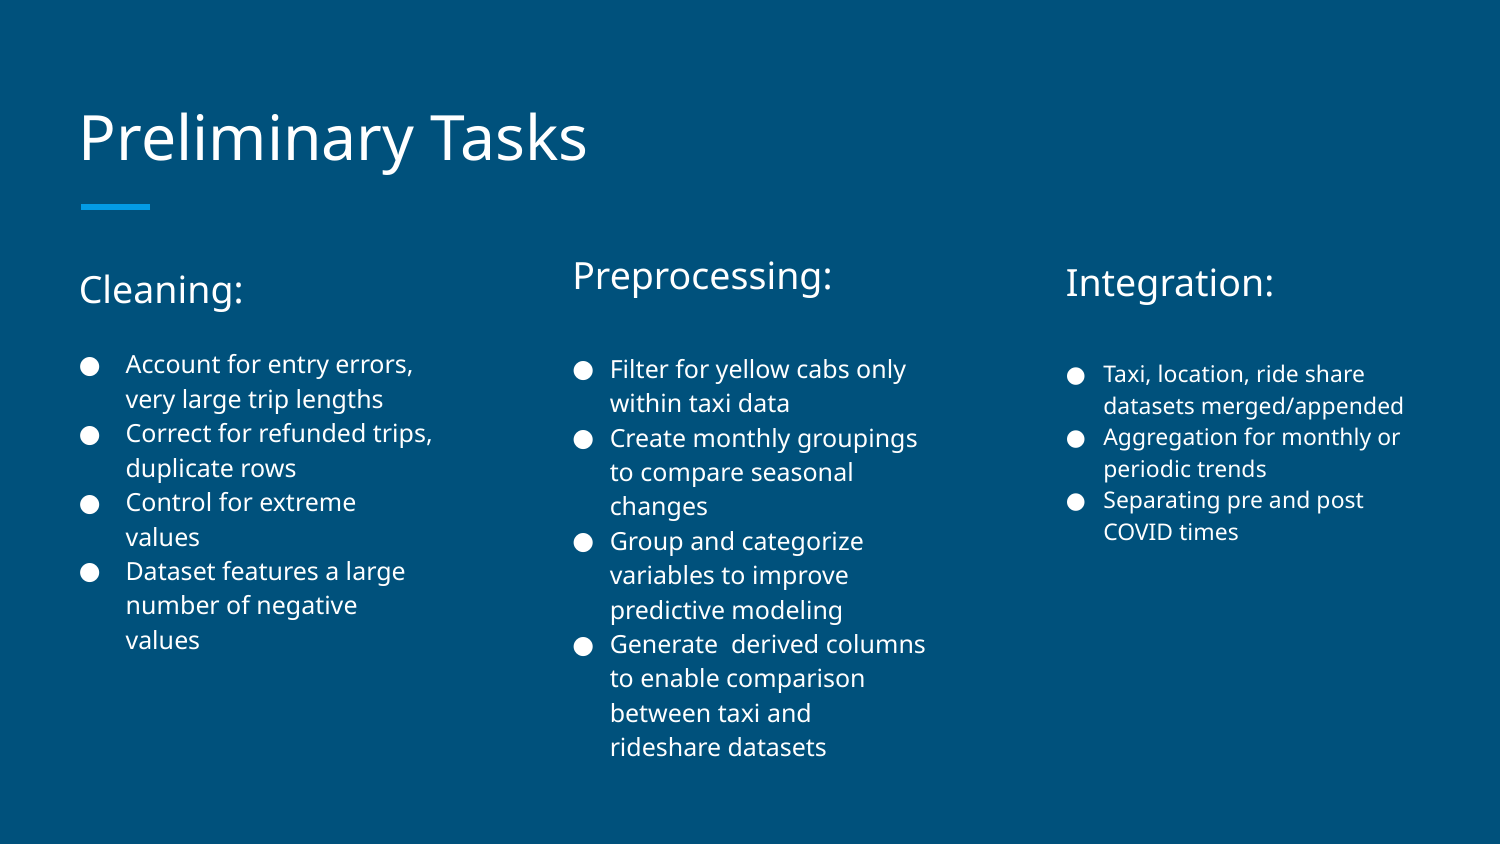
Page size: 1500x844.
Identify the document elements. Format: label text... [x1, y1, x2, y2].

title Preliminary Tasks [63, 75, 1437, 188]
list Cleaning: Account for entry errors, very large trip lengths Correct for refunded trips, duplicate rows Control for extreme values Dataset features a large number of negative values [63, 244, 450, 750]
list Integration: Taxi, location, ride share datasets merged/appended Aggregation for monthly or periodic trends Separating pre and post COVID times [1050, 237, 1437, 743]
list Preprocessing: Filter for yellow cabs only within taxi data Create monthly groupings to compare seasonal changes Group and categorize variables to improve predictive modeling Generate derived columns to enable comparison between taxi and rideshare datasets [557, 230, 943, 750]
